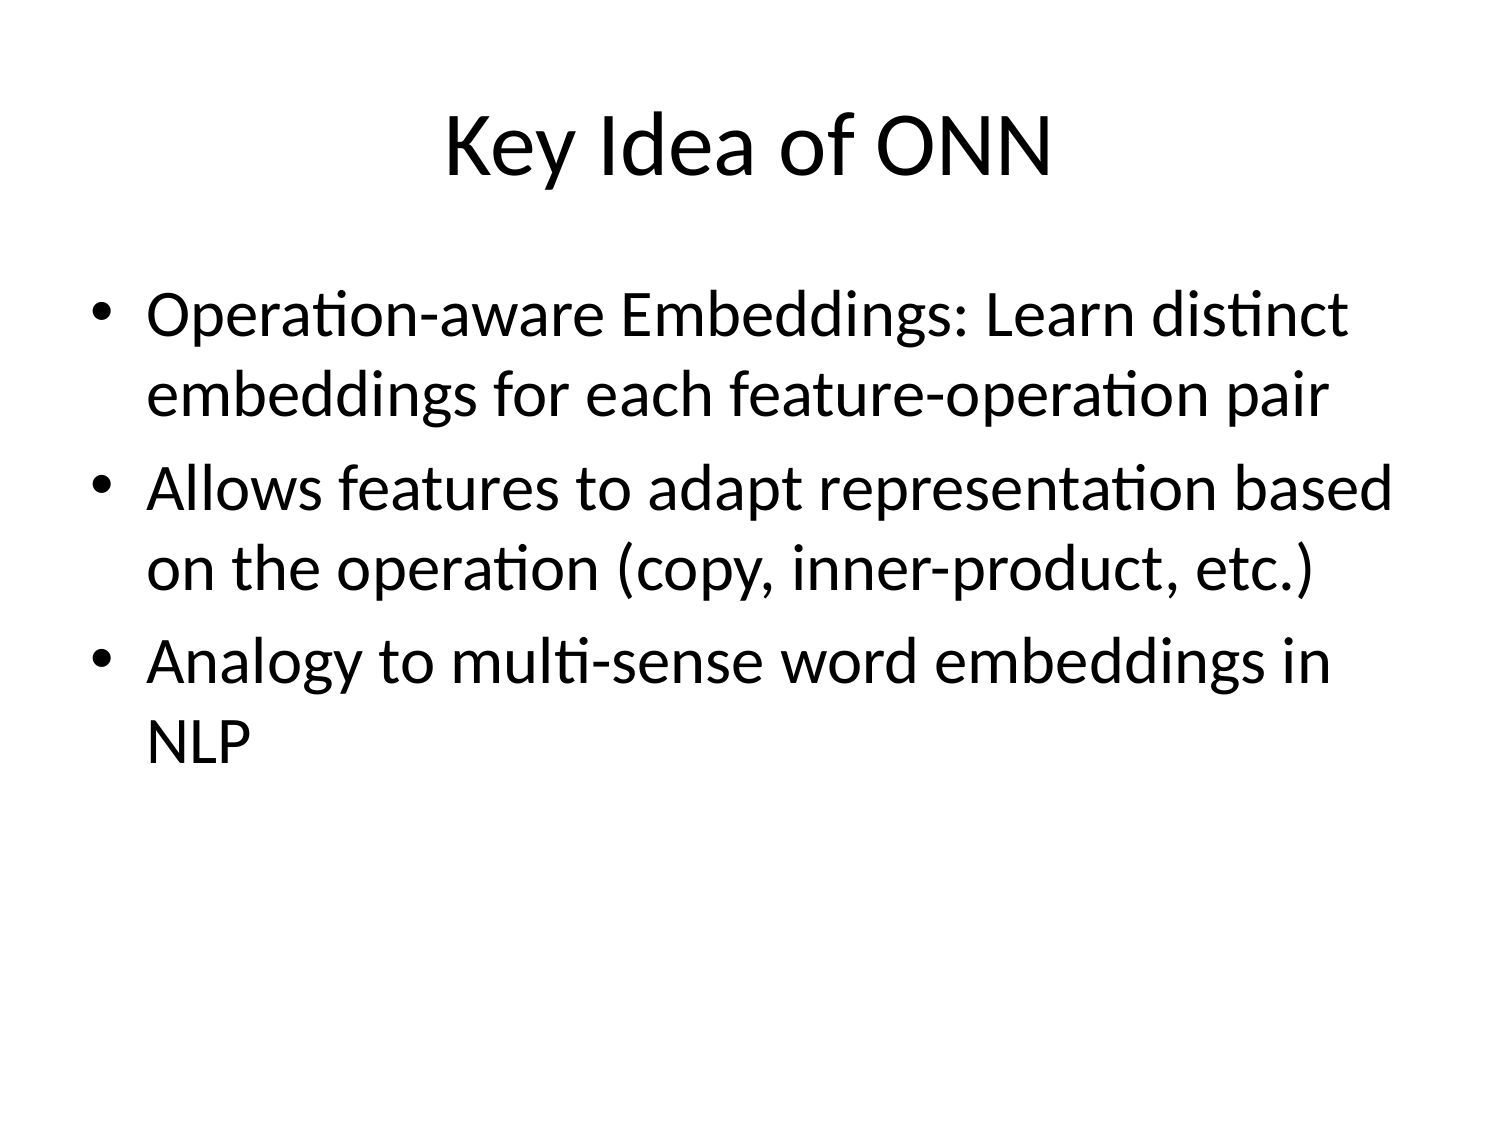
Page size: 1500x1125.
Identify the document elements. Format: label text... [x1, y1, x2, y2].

list Operation-aware Embeddings: Learn distinct embeddings for each feature-operation pair Allows features to adapt representation based on the operation (copy, inner-product, etc.) Analogy to multi-sense word embeddings in NLP [75, 262, 1425, 1005]
title Key Idea of ONN [75, 45, 1425, 233]
